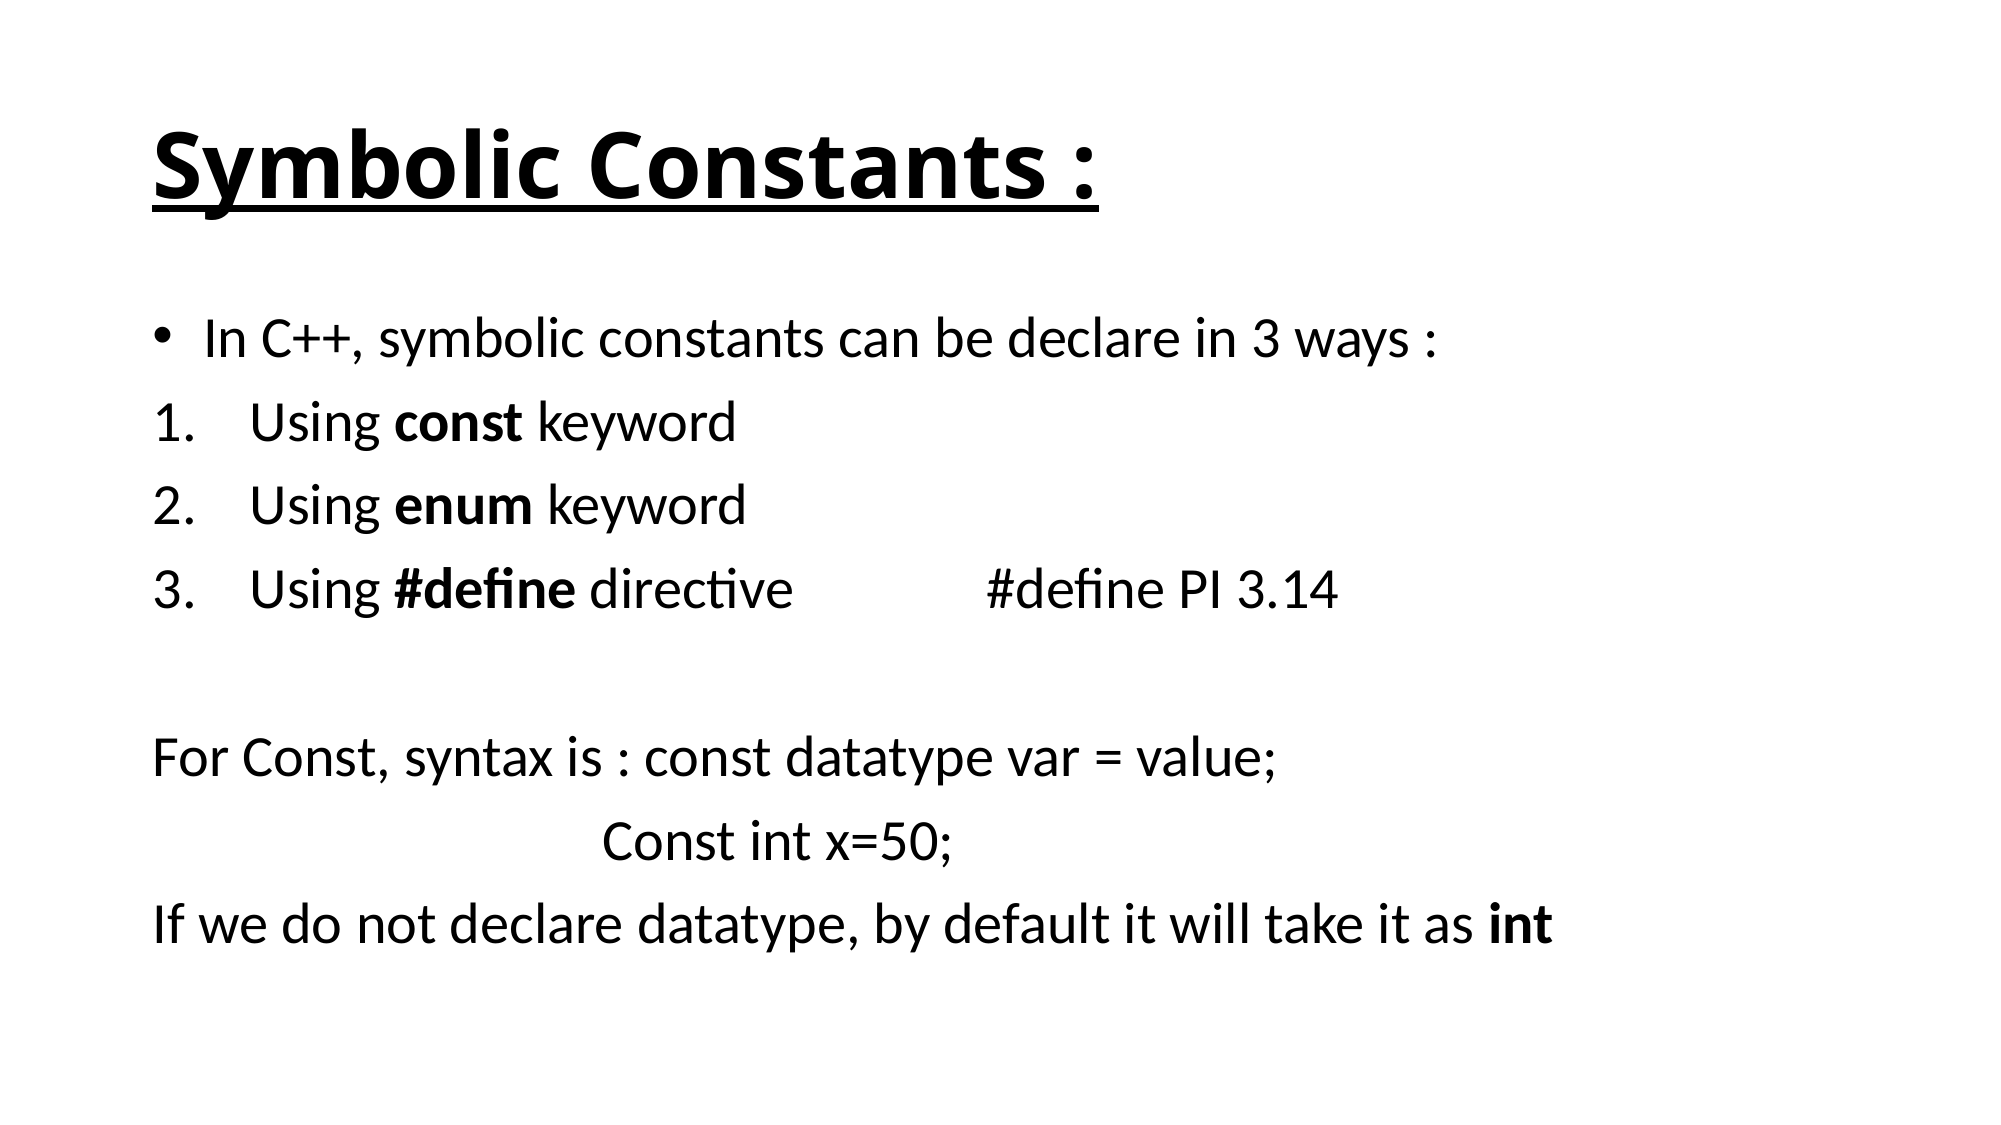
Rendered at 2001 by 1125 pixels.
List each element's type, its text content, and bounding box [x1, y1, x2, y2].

list In C++, symbolic constants can be declare in 3 ways : Using const keyword Using enum keyword Using #define directive #define PI 3.14 For Const, syntax is : const datatype var = value; Const int x=50; If we do not declare datatype, by default it will take it as int [137, 299, 1863, 1014]
title Symbolic Constants : [137, 59, 1863, 278]
